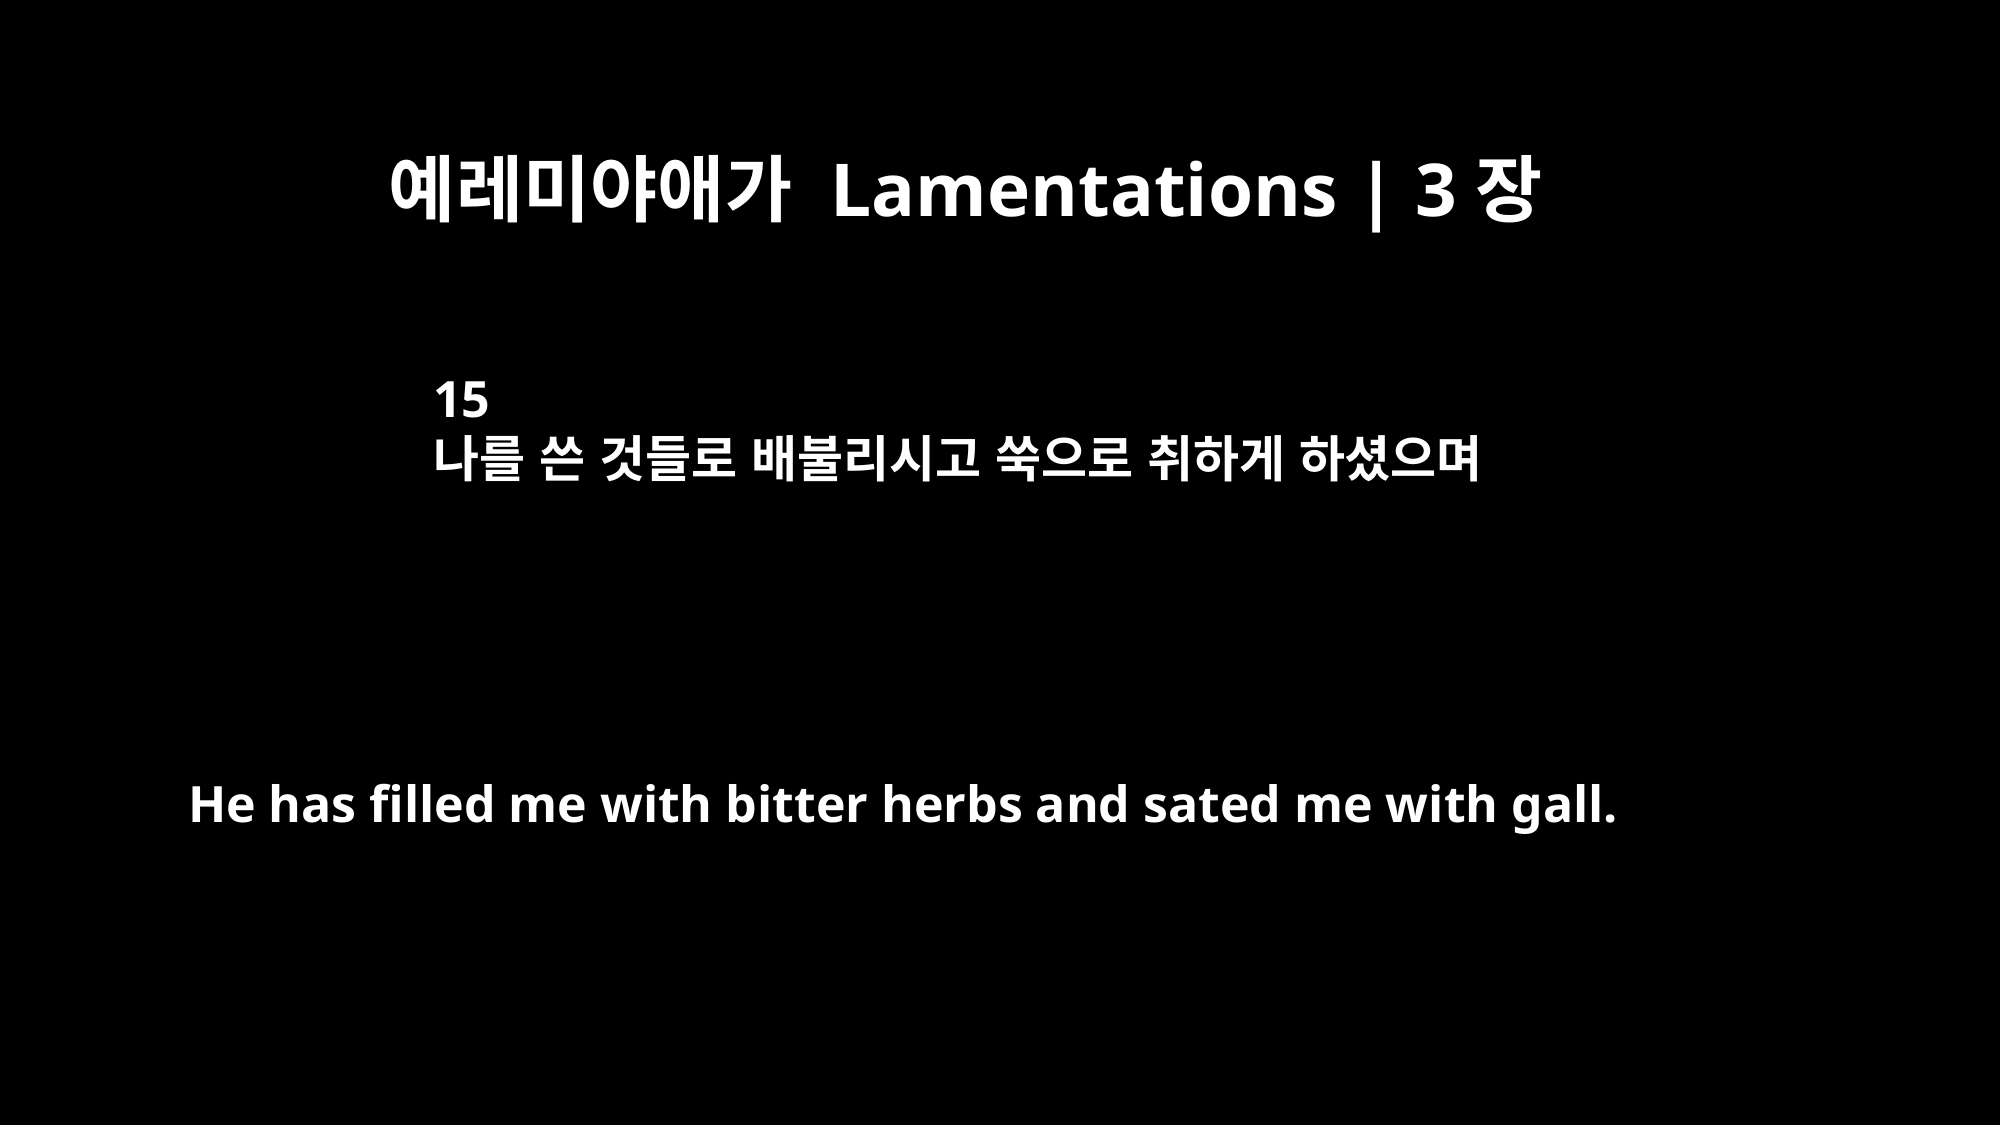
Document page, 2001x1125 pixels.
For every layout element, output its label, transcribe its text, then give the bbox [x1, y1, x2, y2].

text_box He has filled me with bitter herbs and sated me with gall. [173, 764, 1634, 840]
text_box 예레미야애가 Lamentations | 3장 [374, 136, 1558, 239]
text_box 15 나를 쓴 것들로 배불리시고 쑥으로 취하게 하셨으며 [418, 359, 1499, 495]
